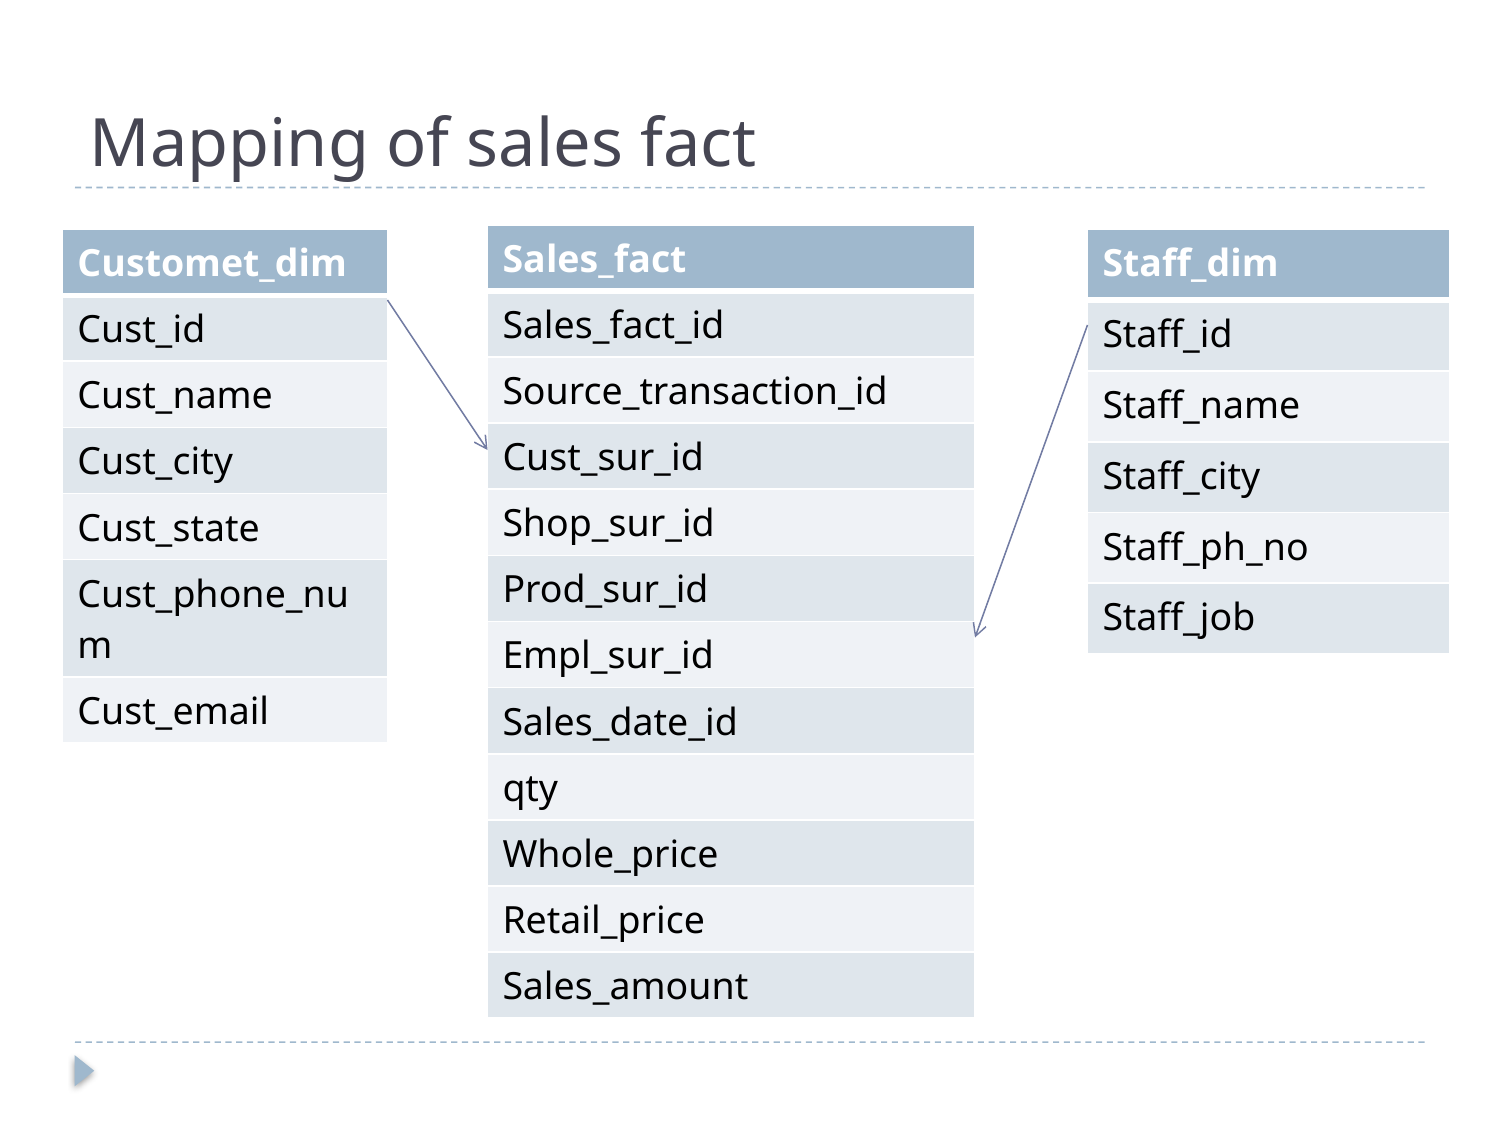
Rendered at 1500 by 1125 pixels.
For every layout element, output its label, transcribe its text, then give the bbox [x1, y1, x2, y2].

table_cell Cust_id [63, 298, 387, 360]
table_header Sales_fact [488, 226, 974, 288]
title Mapping of sales fact [75, 24, 1425, 188]
table_header Customet_dim [63, 230, 387, 293]
table_cell Retail_price [488, 887, 974, 951]
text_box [362, 324, 513, 426]
table_cell Whole_price [488, 821, 974, 885]
table_cell Sales_amount [488, 953, 974, 1017]
table_cell Cust_sur_id [488, 424, 874, 488]
table_cell Cust_email [63, 678, 387, 742]
table_cell Cust_city [63, 428, 387, 493]
table_cell Sales_fact_id [488, 294, 974, 356]
table_cell Sales_date_id [488, 688, 974, 753]
table_header Staff_dim [1088, 230, 1449, 297]
table_cell qty [488, 755, 974, 819]
table_cell Staff_id [1088, 303, 1449, 370]
table_cell Cust_state [63, 494, 387, 559]
table_cell Prod_sur_id [488, 556, 974, 621]
table_cell Source_transaction_id [518, 358, 974, 422]
table_cell Shop_sur_id [488, 490, 974, 555]
table_cell Staff_job [1088, 584, 1449, 653]
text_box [874, 424, 1188, 538]
table_cell Cust_phone_num [63, 560, 387, 676]
table_cell Empl_sur_id [488, 622, 974, 687]
table_cell Staff_city [1193, 443, 1449, 512]
table_cell Staff_name [1088, 372, 1449, 441]
table_cell Staff_ph_no [1088, 513, 1449, 582]
table_cell Cust_name [63, 362, 356, 427]
